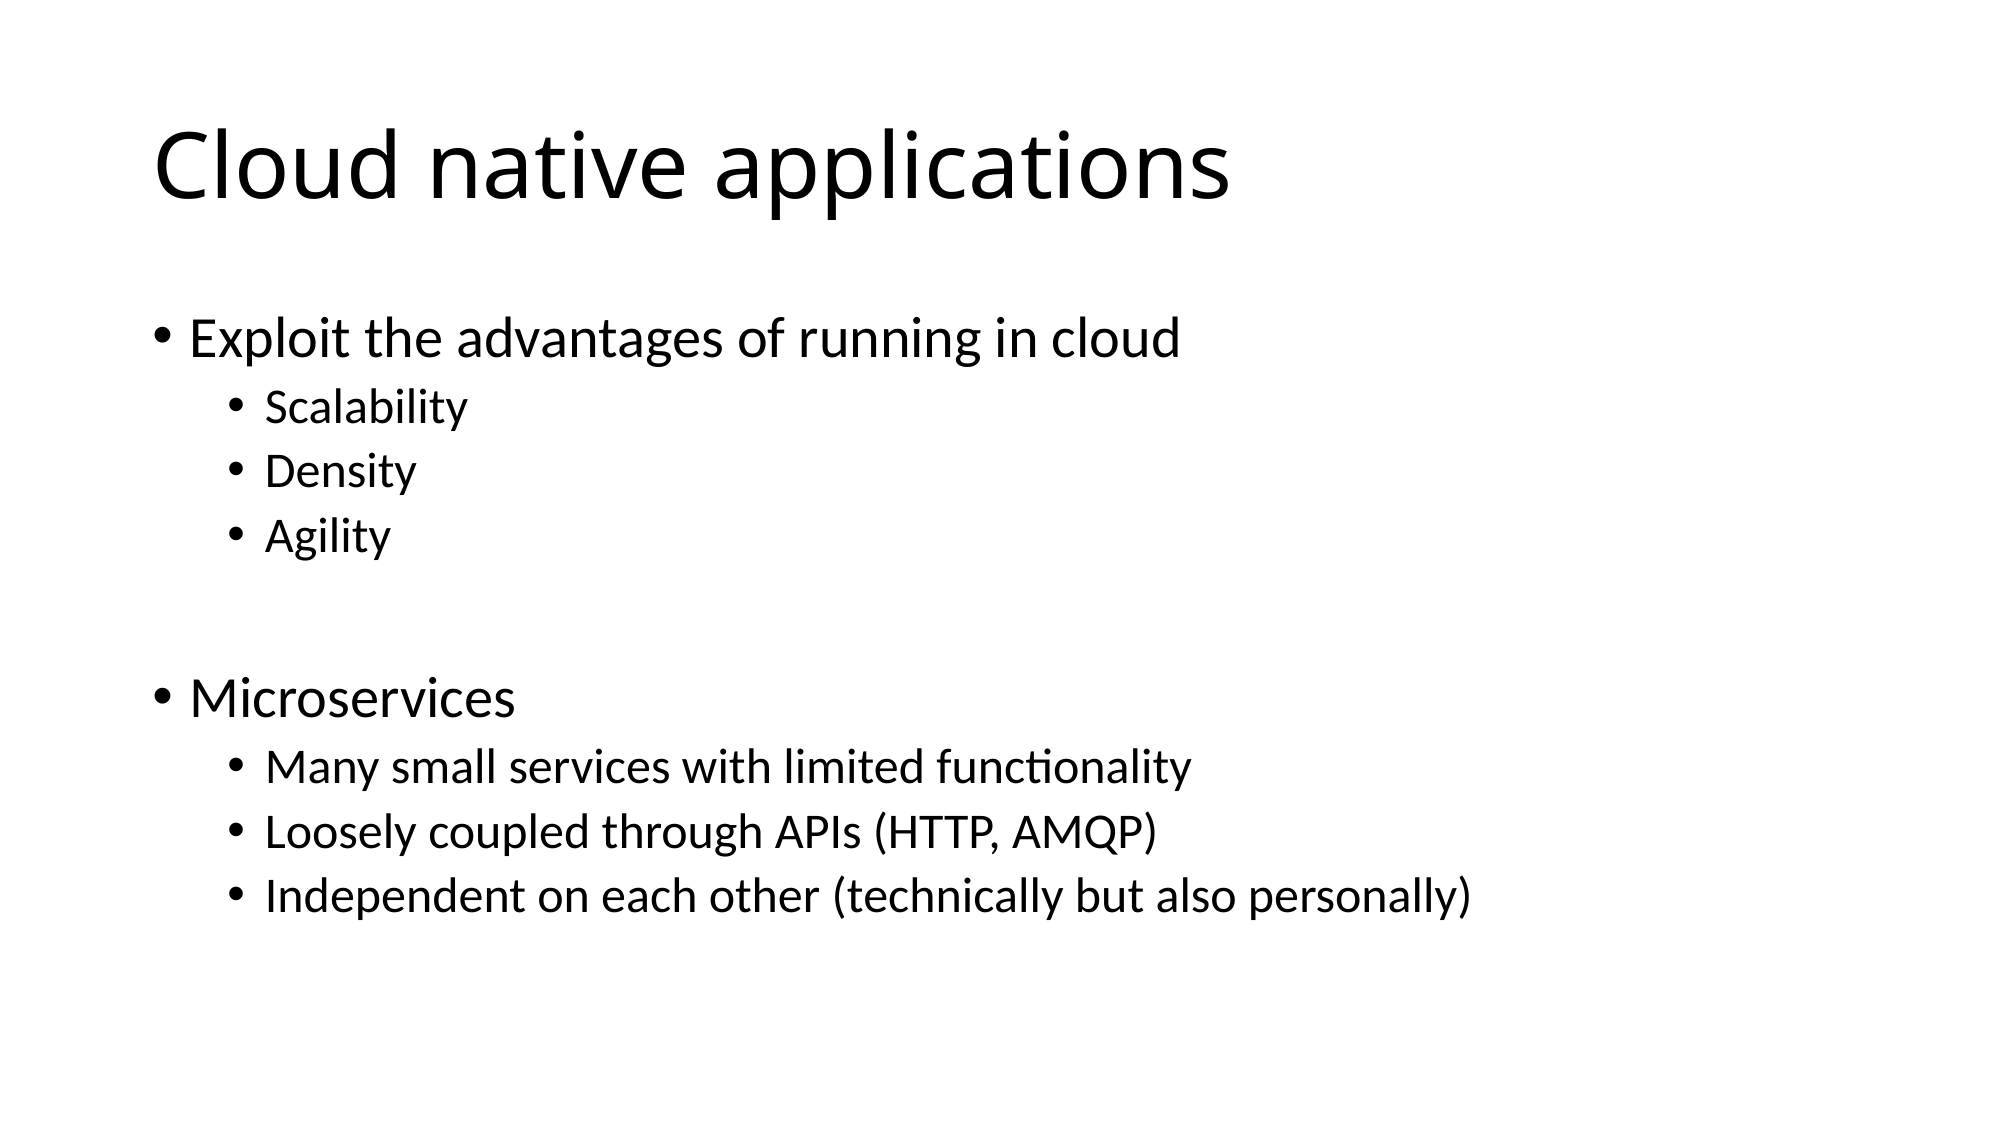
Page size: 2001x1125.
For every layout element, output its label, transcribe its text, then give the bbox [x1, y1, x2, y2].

title Cloud native applications [137, 59, 1863, 278]
list Exploit the advantages of running in cloud Scalability Density Agility Microservices Many small services with limited functionality Loosely coupled through APIs (HTTP, AMQP) Independent on each other (technically but also personally) [137, 299, 1863, 1014]
